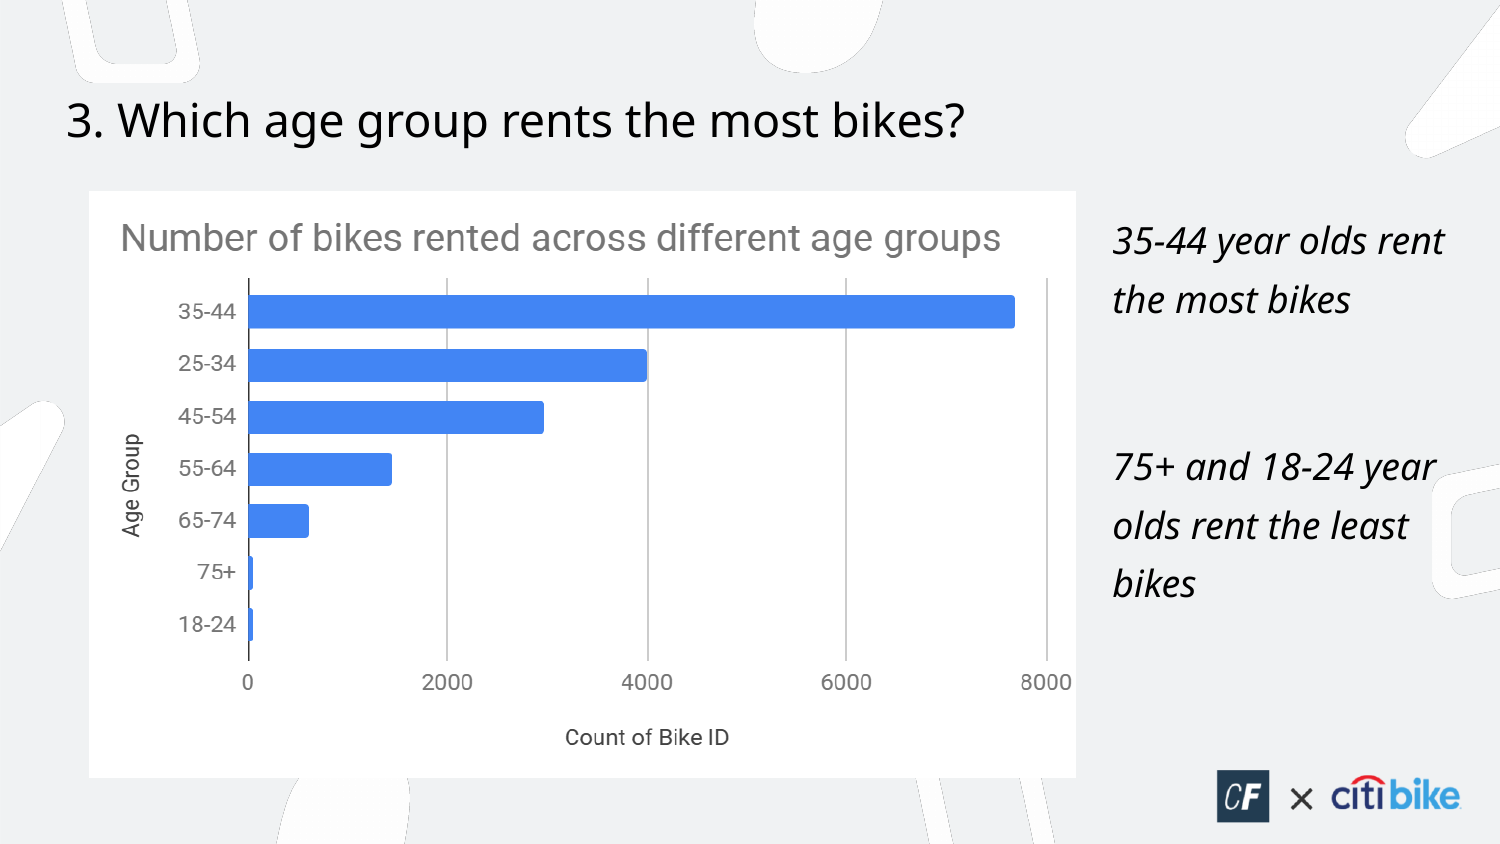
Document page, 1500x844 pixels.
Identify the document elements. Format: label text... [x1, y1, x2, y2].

picture [0, 0, 1500, 844]
title 3. Which age group rents the most bikes? [51, 72, 1449, 167]
list 35-44 year olds rent the most bikes 75+ and 18-24 year olds rent the least bikes [1079, 192, 1490, 752]
